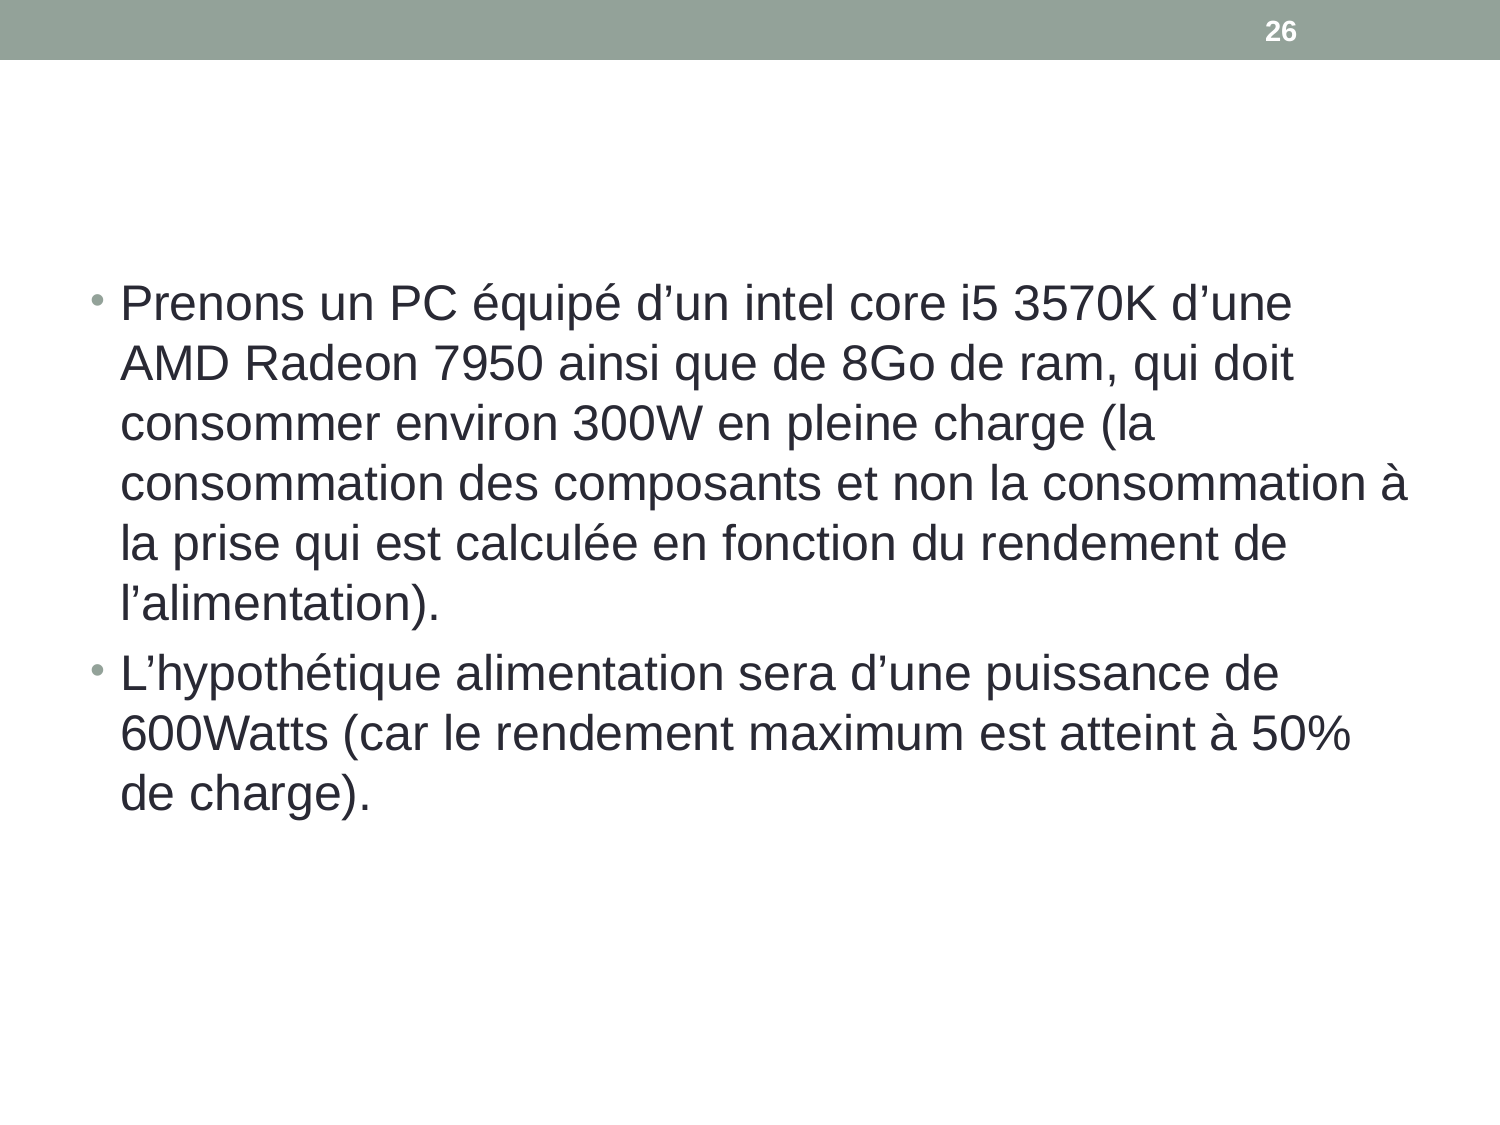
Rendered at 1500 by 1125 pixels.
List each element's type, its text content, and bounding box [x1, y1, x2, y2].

slide_number 26 [1250, 3, 1425, 57]
list Prenons un PC équipé d’un intel core i5 3570K d’une AMD Radeon 7950 ainsi que de 8Go de ram, qui doit consommer environ 300W en pleine charge (la consommation des composants et non la consommation à la prise qui est calculée en fonction du rendement de l’alimentation). L’hypothétique alimentation sera d’une puissance de 600Watts (car le rendement maximum est atteint à 50% de charge). [75, 262, 1425, 1063]
